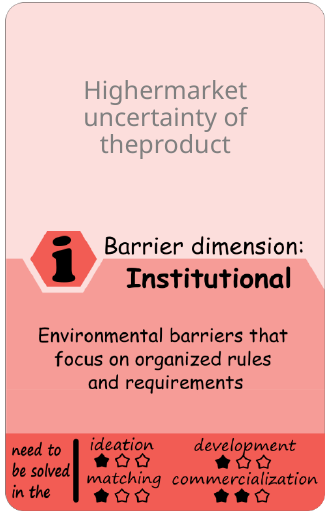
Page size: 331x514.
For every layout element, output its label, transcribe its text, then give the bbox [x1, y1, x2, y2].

picture [5, 225, 325, 511]
list Highermarket uncertainty of theproduct [5, 13, 325, 225]
picture [5, 2, 325, 13]
